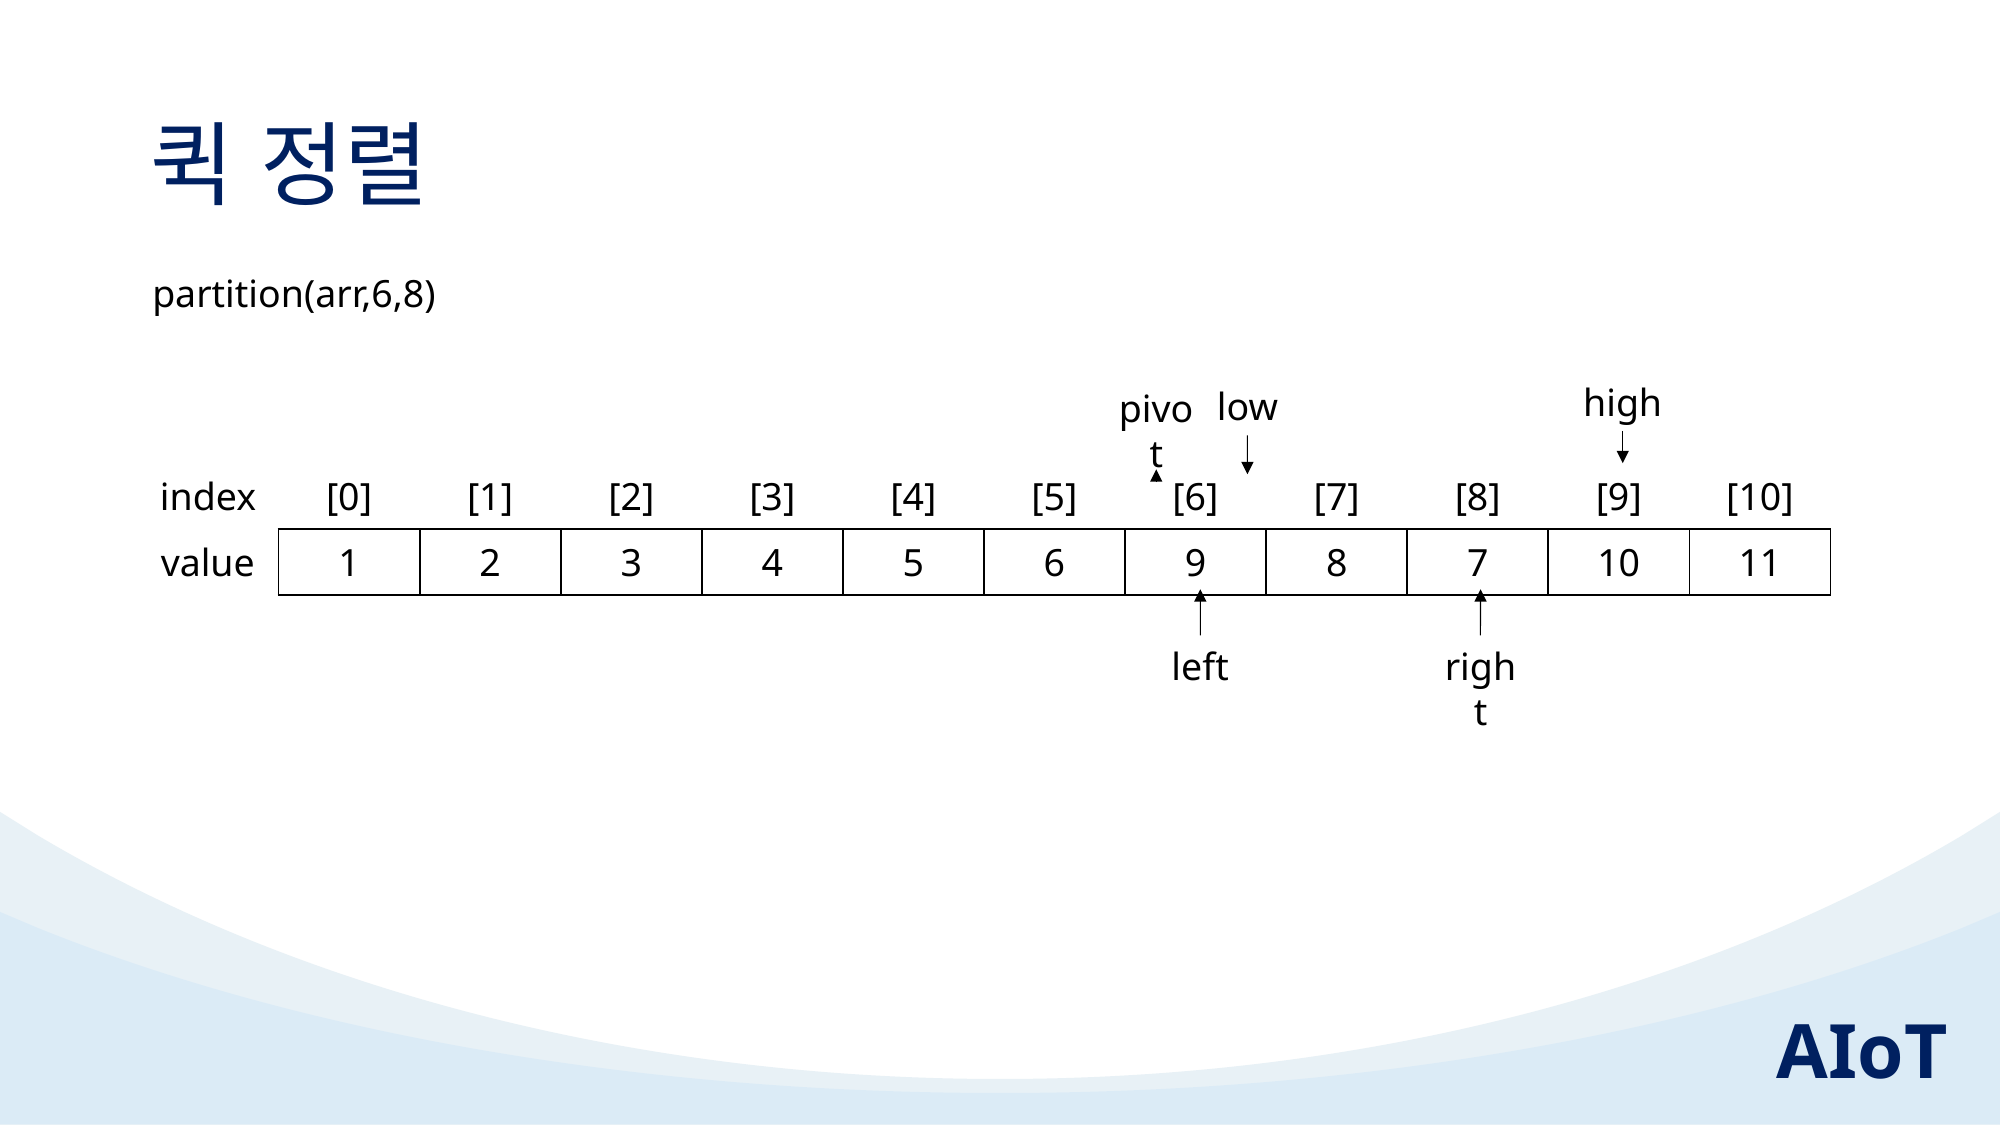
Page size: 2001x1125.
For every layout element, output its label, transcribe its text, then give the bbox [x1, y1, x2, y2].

table_cell 2 [421, 530, 560, 594]
table_header [6] [1125, 463, 1266, 528]
text_box right [1423, 635, 1538, 740]
table_cell 4 [703, 530, 842, 594]
text_box low [1200, 375, 1295, 436]
table_cell 3 [562, 530, 701, 594]
text_box left [1156, 635, 1245, 695]
table_cell value [137, 529, 278, 595]
table_cell 6 [985, 530, 1124, 594]
table_cell 5 [844, 530, 983, 594]
table_cell 11 [1690, 530, 1830, 594]
table_header [8] [1407, 463, 1548, 528]
table_header [5] [984, 463, 1125, 528]
table_header [9] [1548, 463, 1689, 528]
table_cell 10 [1549, 530, 1689, 594]
table_header [2] [561, 463, 702, 528]
text_box pivot [1098, 377, 1215, 483]
table_header [10] [1689, 463, 1830, 528]
table_cell 8 [1267, 530, 1406, 594]
table_cell 1 [279, 530, 419, 594]
table_header [7] [1266, 463, 1407, 528]
table_header [0] [279, 463, 420, 528]
text_box partition(arr,6,8) [137, 262, 545, 323]
table_header [4] [843, 463, 984, 528]
table_cell 9 [1126, 530, 1265, 594]
table_cell 7 [1408, 530, 1547, 594]
table_header [3] [702, 463, 843, 528]
table_header [1] [420, 463, 561, 528]
text_box high [1564, 371, 1681, 431]
table_header index [137, 463, 279, 529]
title 퀵 정렬 [135, 59, 1861, 278]
